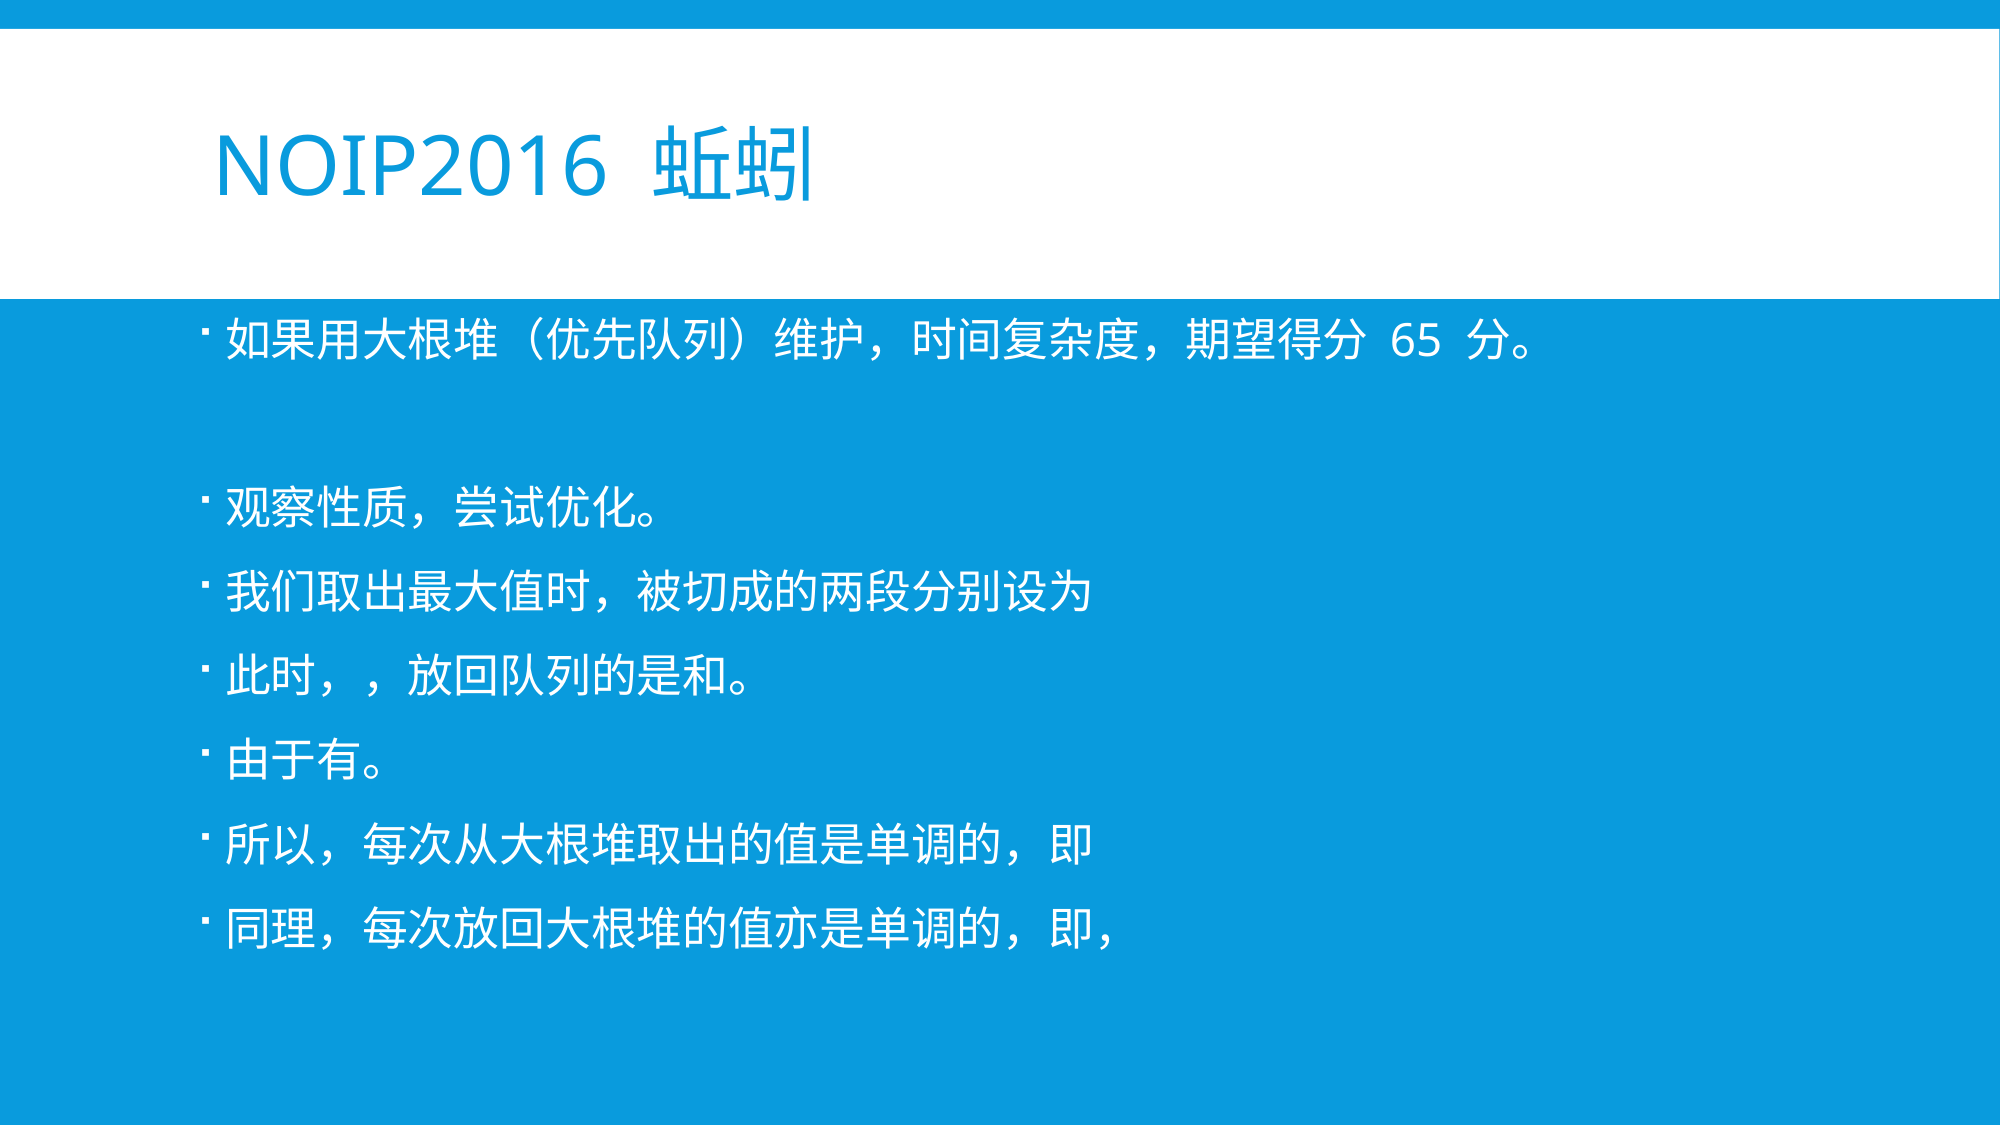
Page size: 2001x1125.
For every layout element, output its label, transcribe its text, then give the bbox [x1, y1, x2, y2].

title NOIp2016 蚯蚓 [197, 46, 1803, 295]
